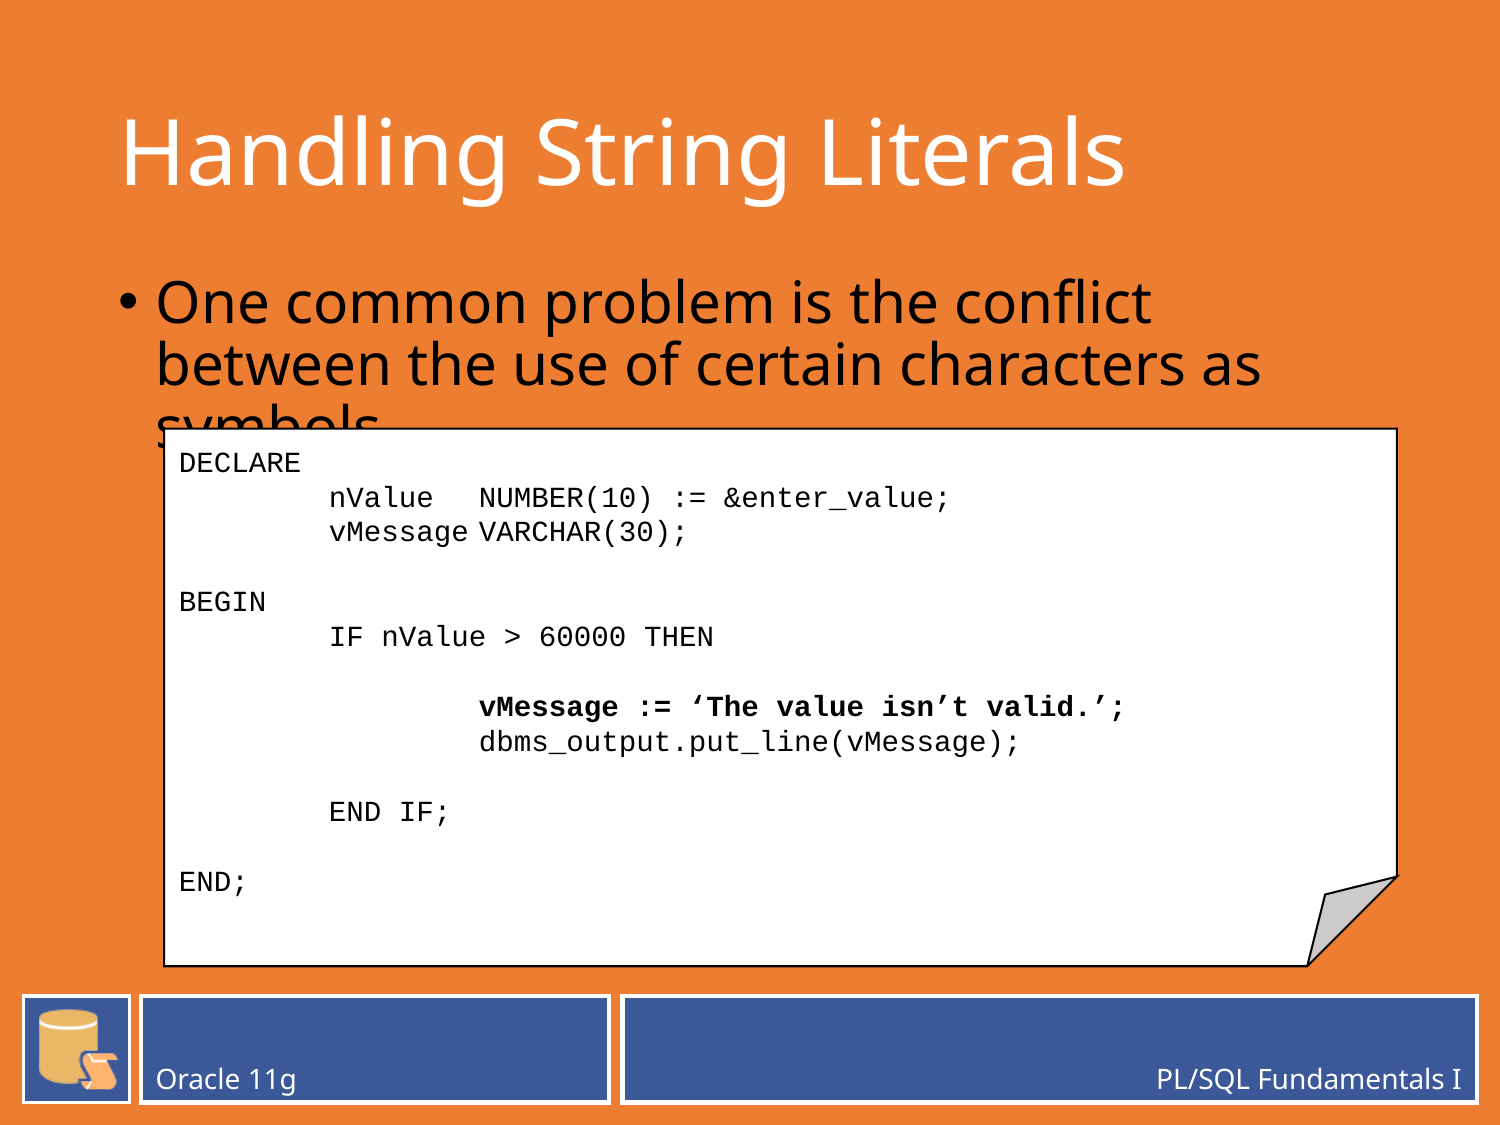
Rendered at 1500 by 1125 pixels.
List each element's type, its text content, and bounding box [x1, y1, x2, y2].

text_box DECLARE nValue NUMBER(10) := &enter_value; vMessage VARCHAR(30); BEGIN IF nValue > 60000 THEN vMessage := ‘The value isn’t valid.’; dbms_output.put_line(vMessage); END IF; END; [163, 427, 1401, 968]
list One common problem is the conflict between the use of certain characters as symbols.. [103, 265, 1397, 990]
title Handling String Literals [103, 59, 1397, 252]
picture [34, 1007, 119, 1092]
